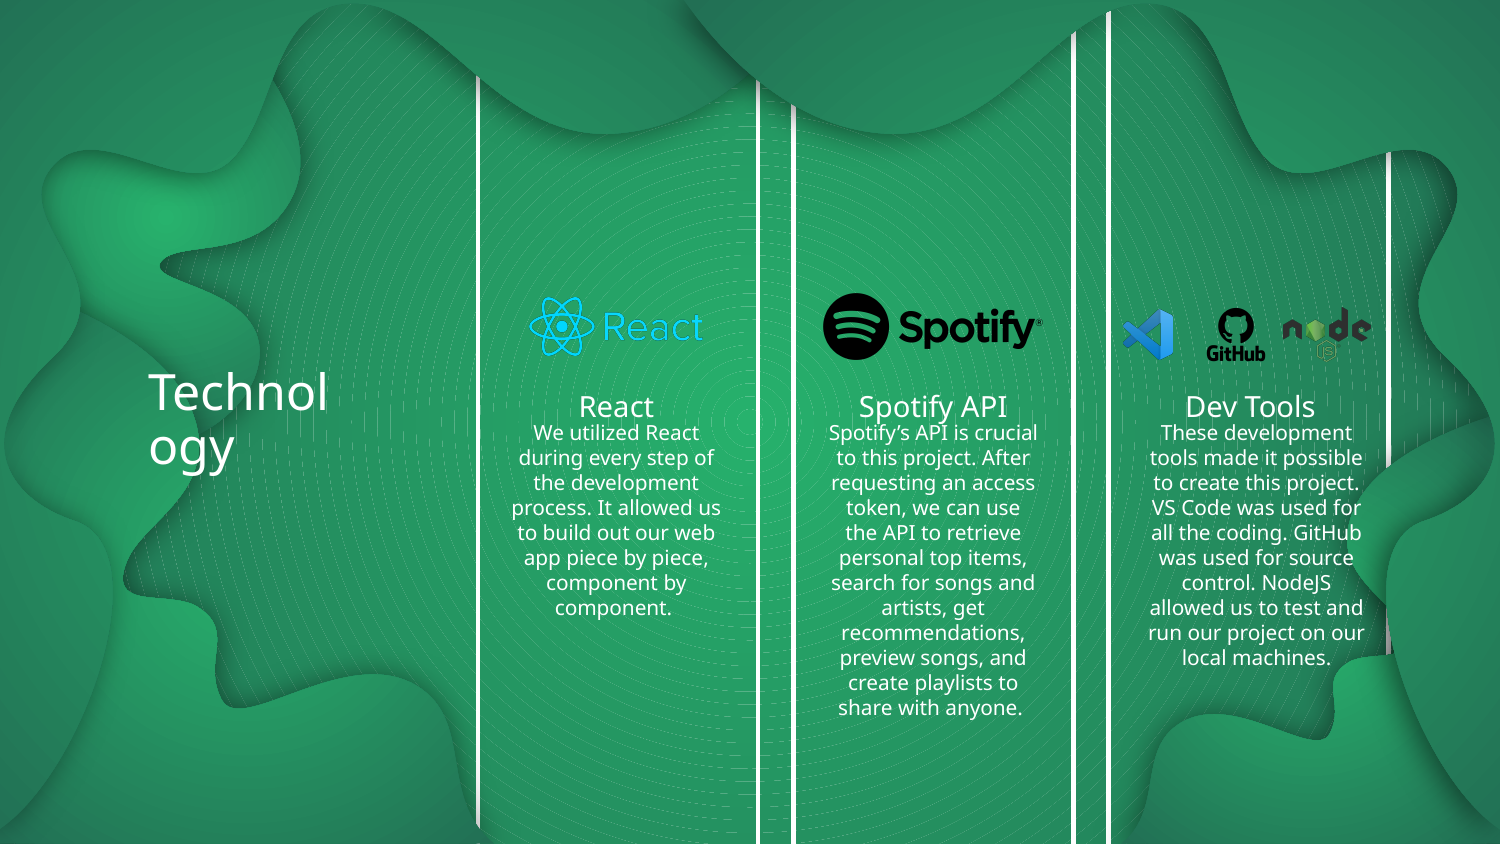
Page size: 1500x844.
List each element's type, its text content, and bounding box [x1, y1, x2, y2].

subtitle React [476, 390, 757, 429]
picture [823, 293, 1043, 360]
subtitle We utilized React during every step of the development process. It allowed us to build out our web app piece by piece, component by component. [500, 414, 733, 612]
picture [1187, 307, 1371, 362]
subtitle These development tools made it possible to create this project. VS Code was used for all the coding. GitHub was used for source control. NodeJS allowed us to test and run our project on our local machines. [1134, 414, 1380, 733]
subtitle Spotify’s API is crucial to this project. After requesting an access token, we can use the API to retrieve personal top items, search for songs and artists, get recommendations, preview songs, and create playlists to share with anyone. [817, 414, 1050, 612]
picture [529, 296, 703, 356]
subtitle Dev Tools [1110, 390, 1391, 429]
picture [1122, 309, 1173, 360]
title Technology [136, 135, 370, 708]
subtitle Spotify API [793, 390, 1074, 429]
